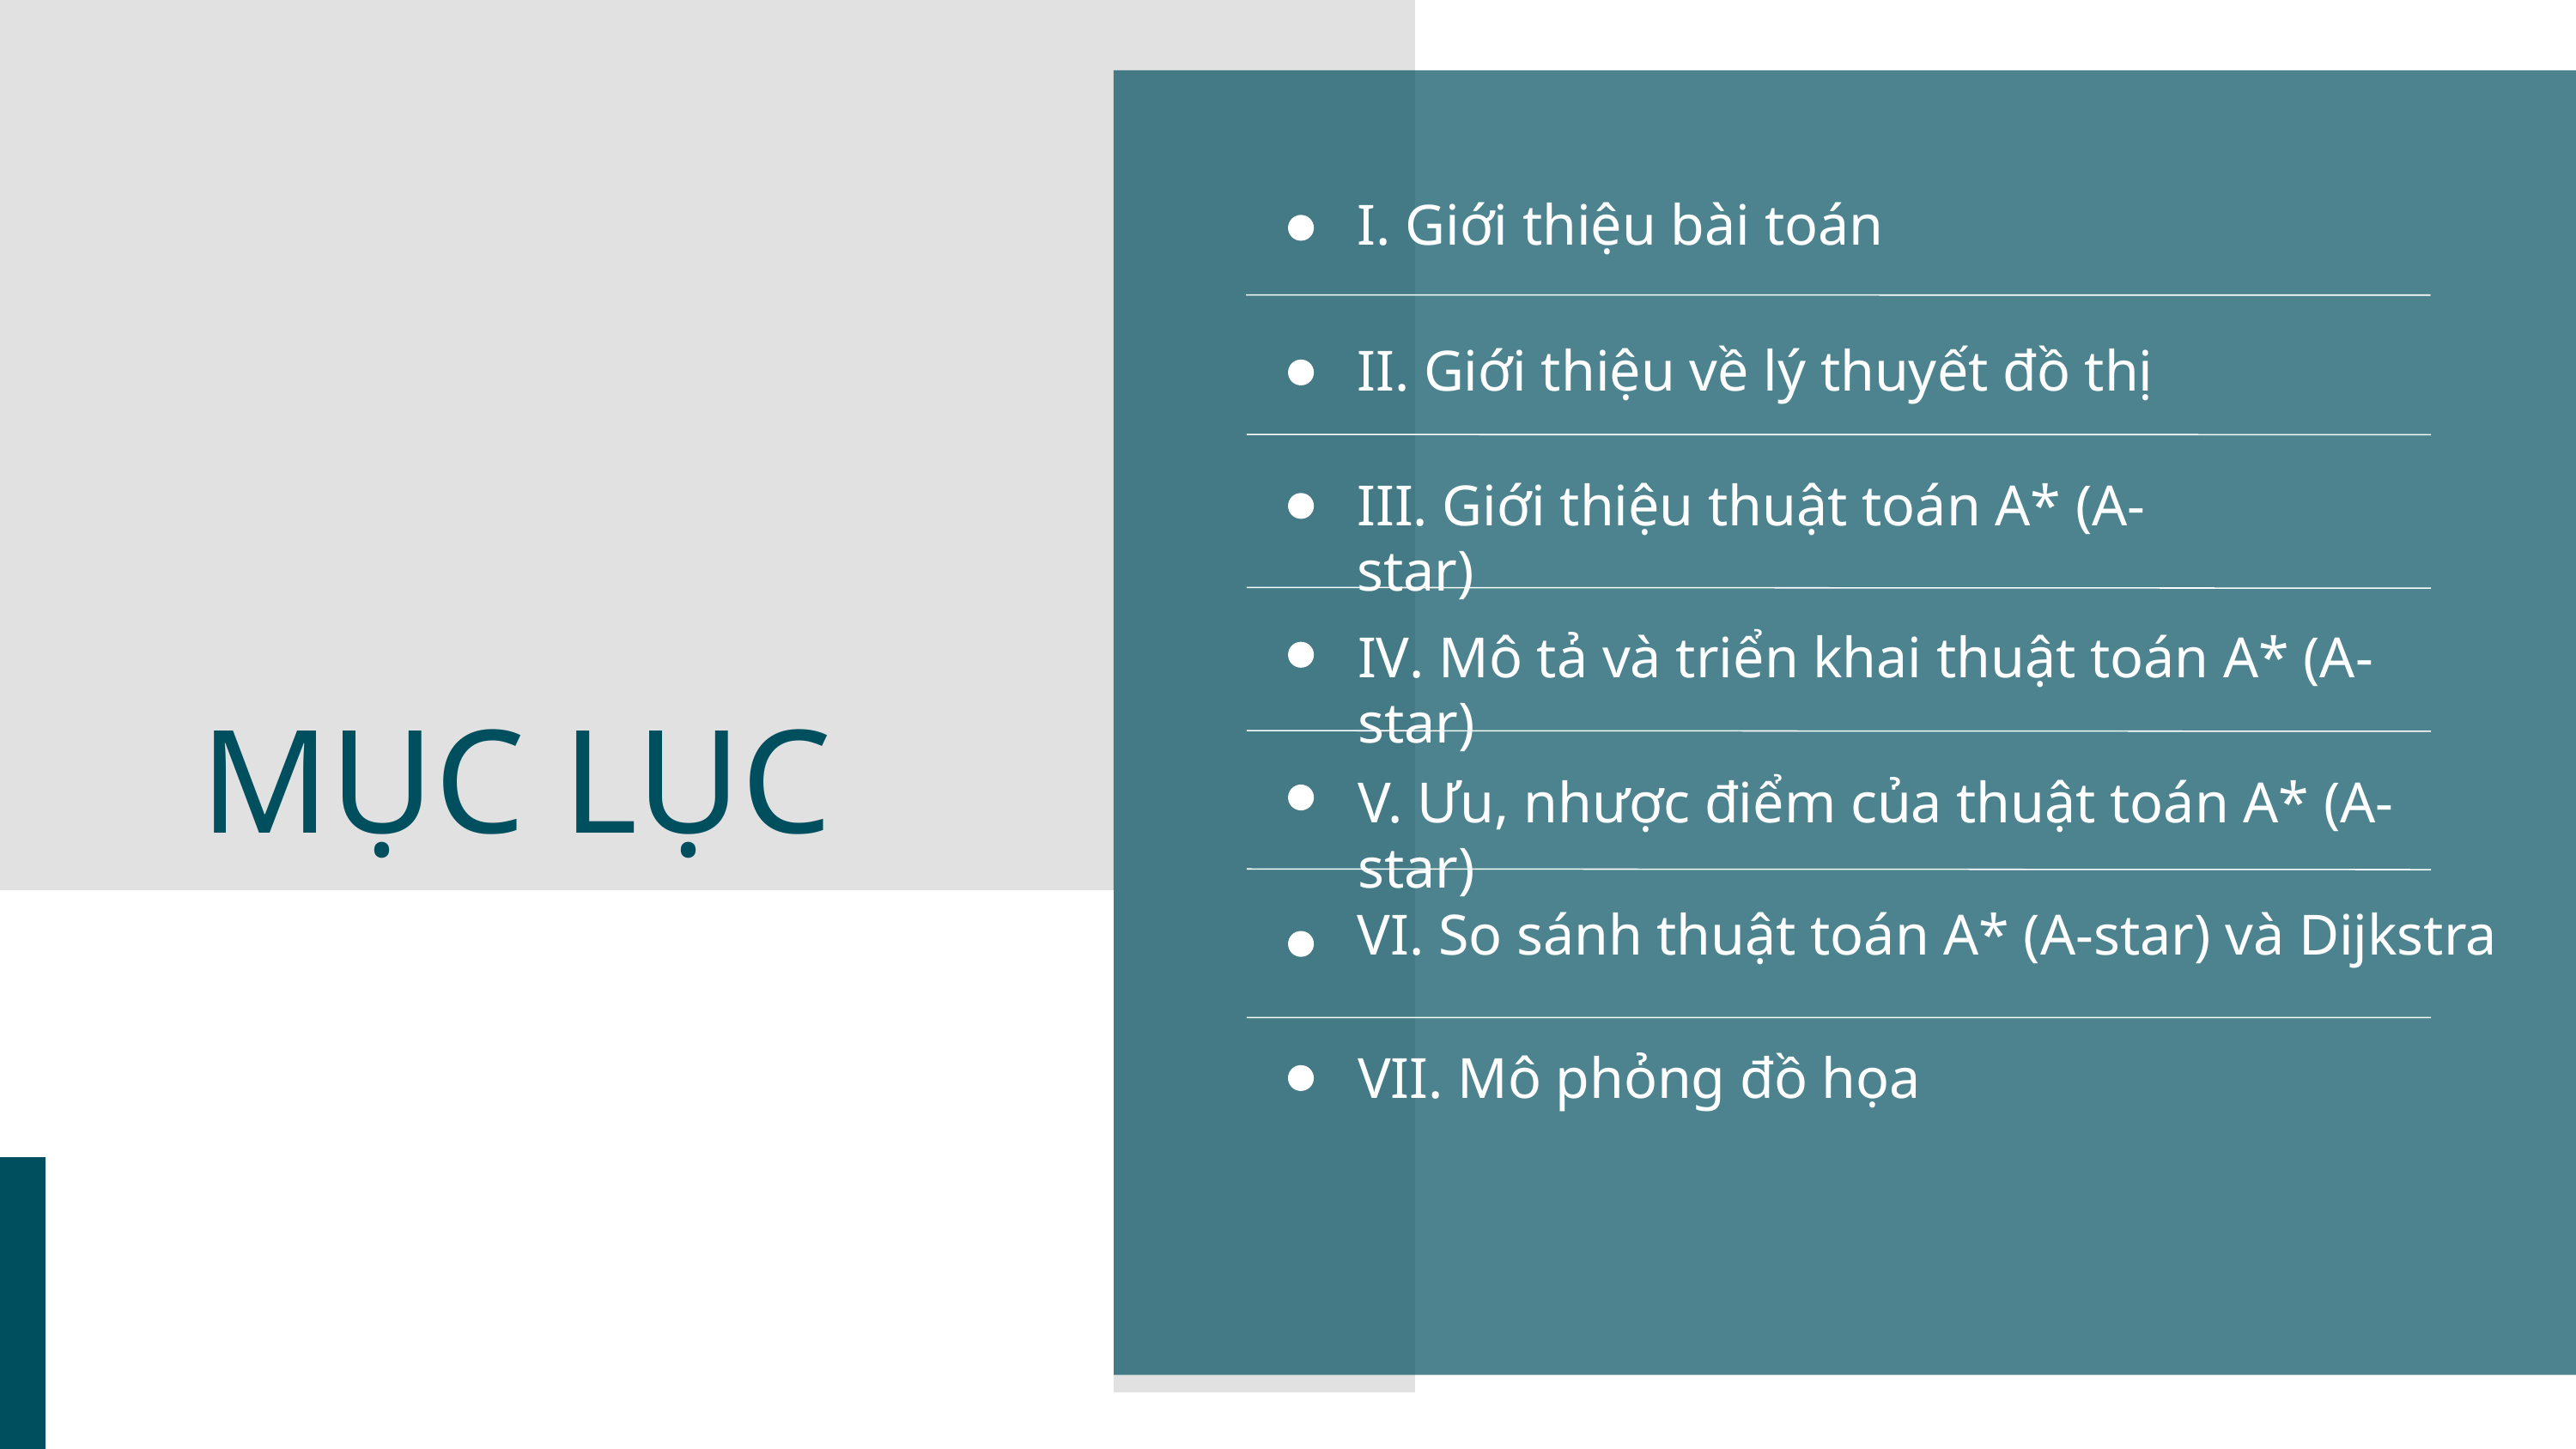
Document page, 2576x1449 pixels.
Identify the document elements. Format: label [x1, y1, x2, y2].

text_box [1287, 641, 1315, 669]
text_box [1287, 784, 1315, 811]
text_box [0, 1157, 46, 1449]
text_box [1287, 1064, 1315, 1092]
text_box [0, 0, 1416, 888]
text_box [1113, 70, 2576, 1375]
text_box [0, 890, 1114, 1449]
text_box [1287, 931, 1315, 957]
text_box [1287, 359, 1315, 386]
text_box [1287, 215, 1315, 241]
text_box [1117, 1381, 1416, 1392]
text_box [1287, 493, 1315, 519]
